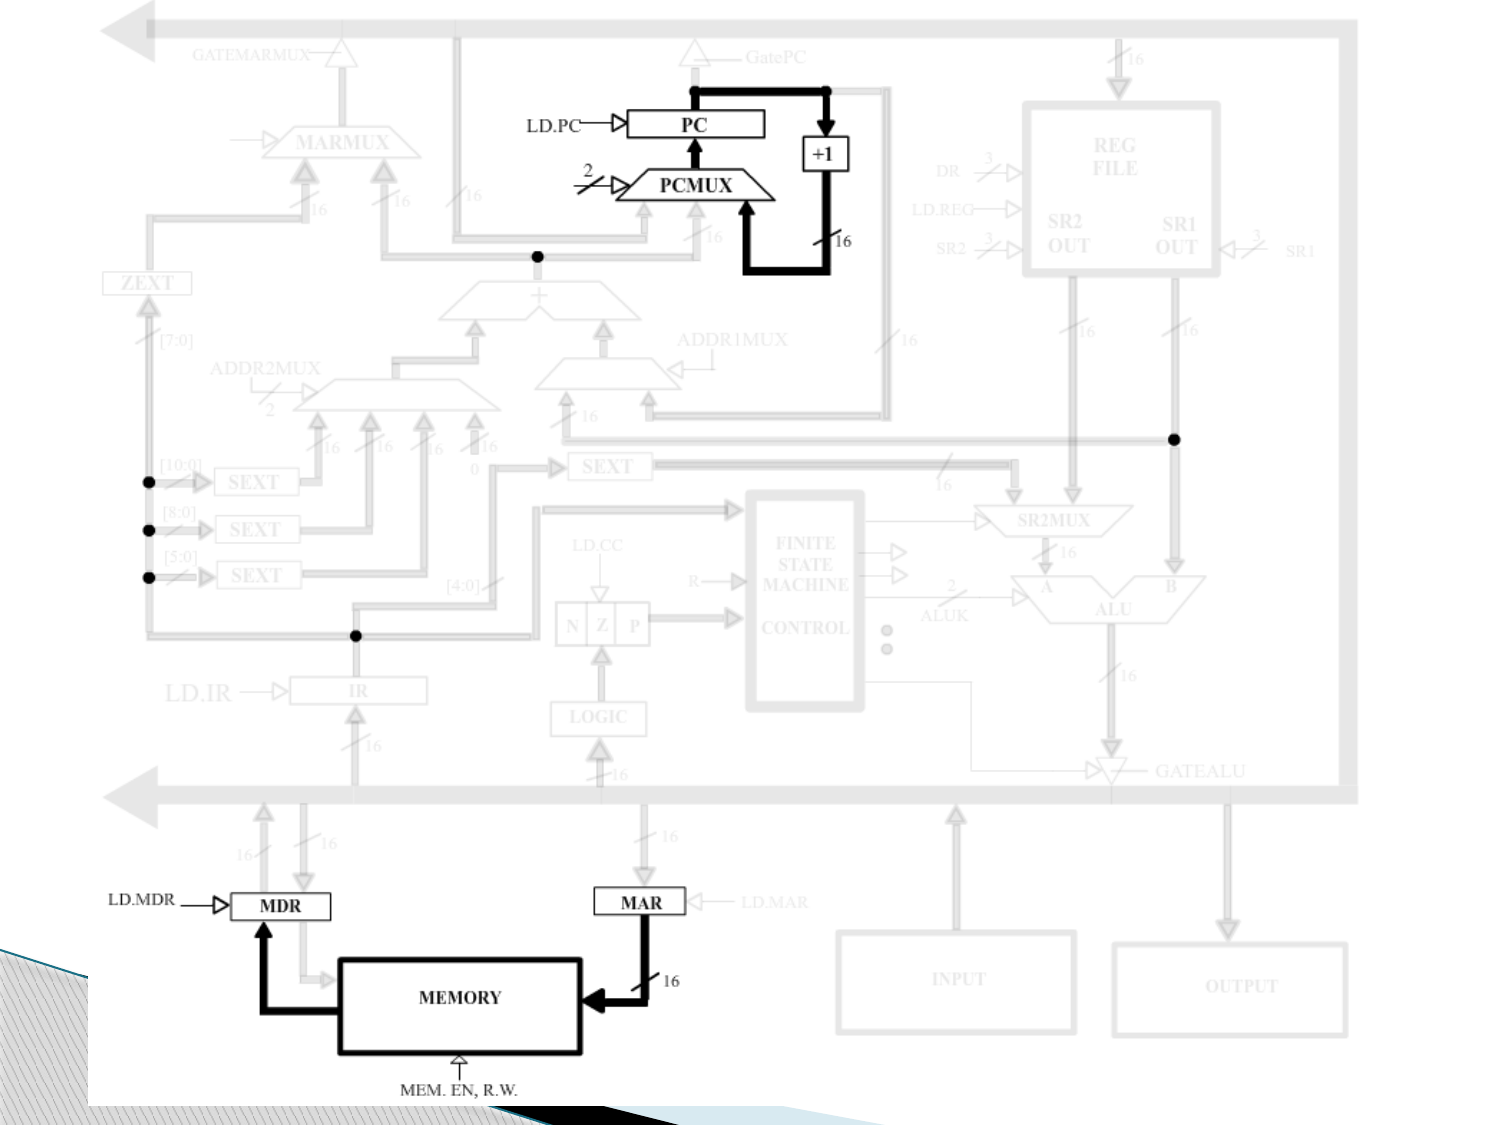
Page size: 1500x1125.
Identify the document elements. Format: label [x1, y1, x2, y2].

picture [88, 0, 1389, 1106]
